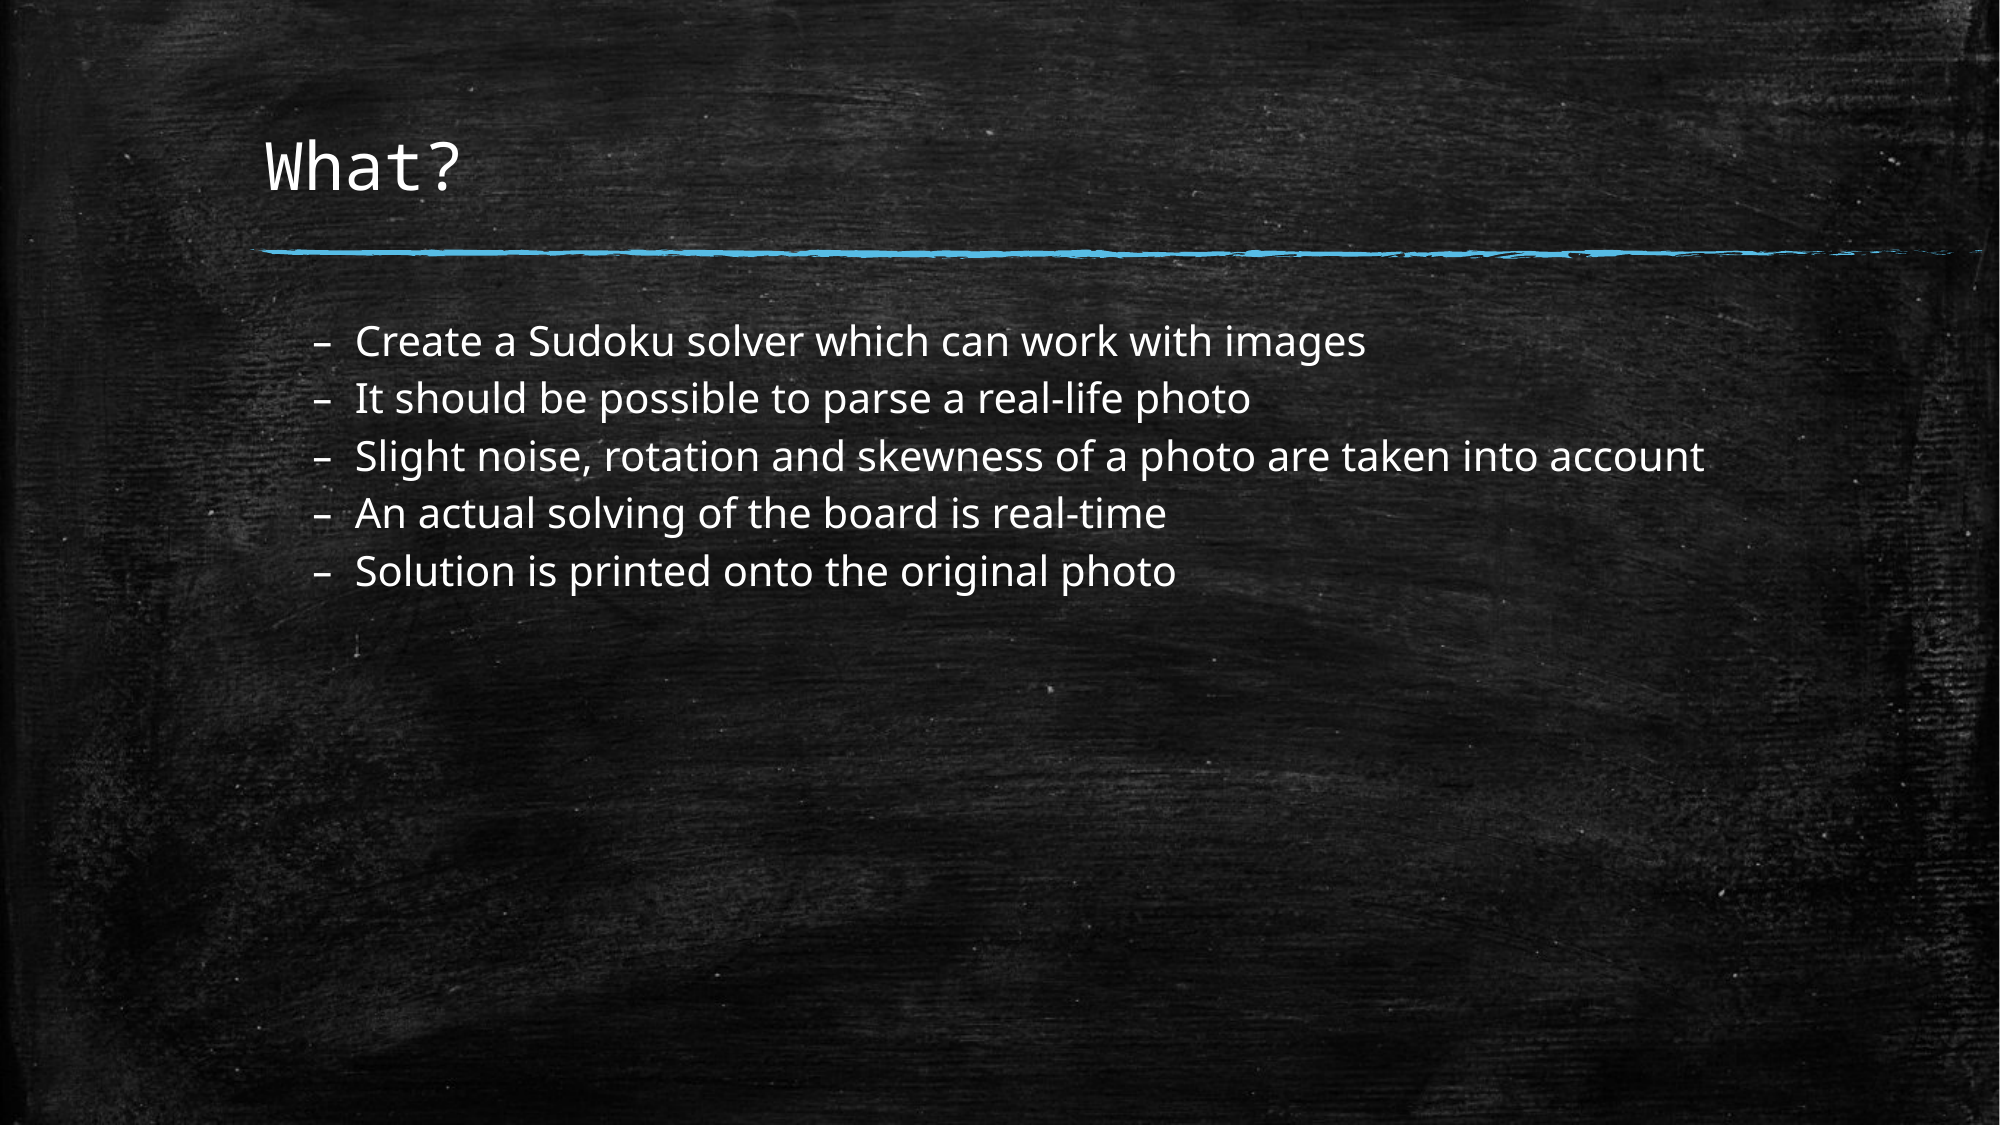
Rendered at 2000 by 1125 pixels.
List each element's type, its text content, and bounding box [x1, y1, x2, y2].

title What? [249, 45, 1750, 213]
list Create a Sudoku solver which can work with images It should be possible to parse a real-life photo Slight noise, rotation and skewness of a photo are taken into account An actual solving of the board is real-time Solution is printed onto the original photo [249, 312, 1750, 1013]
